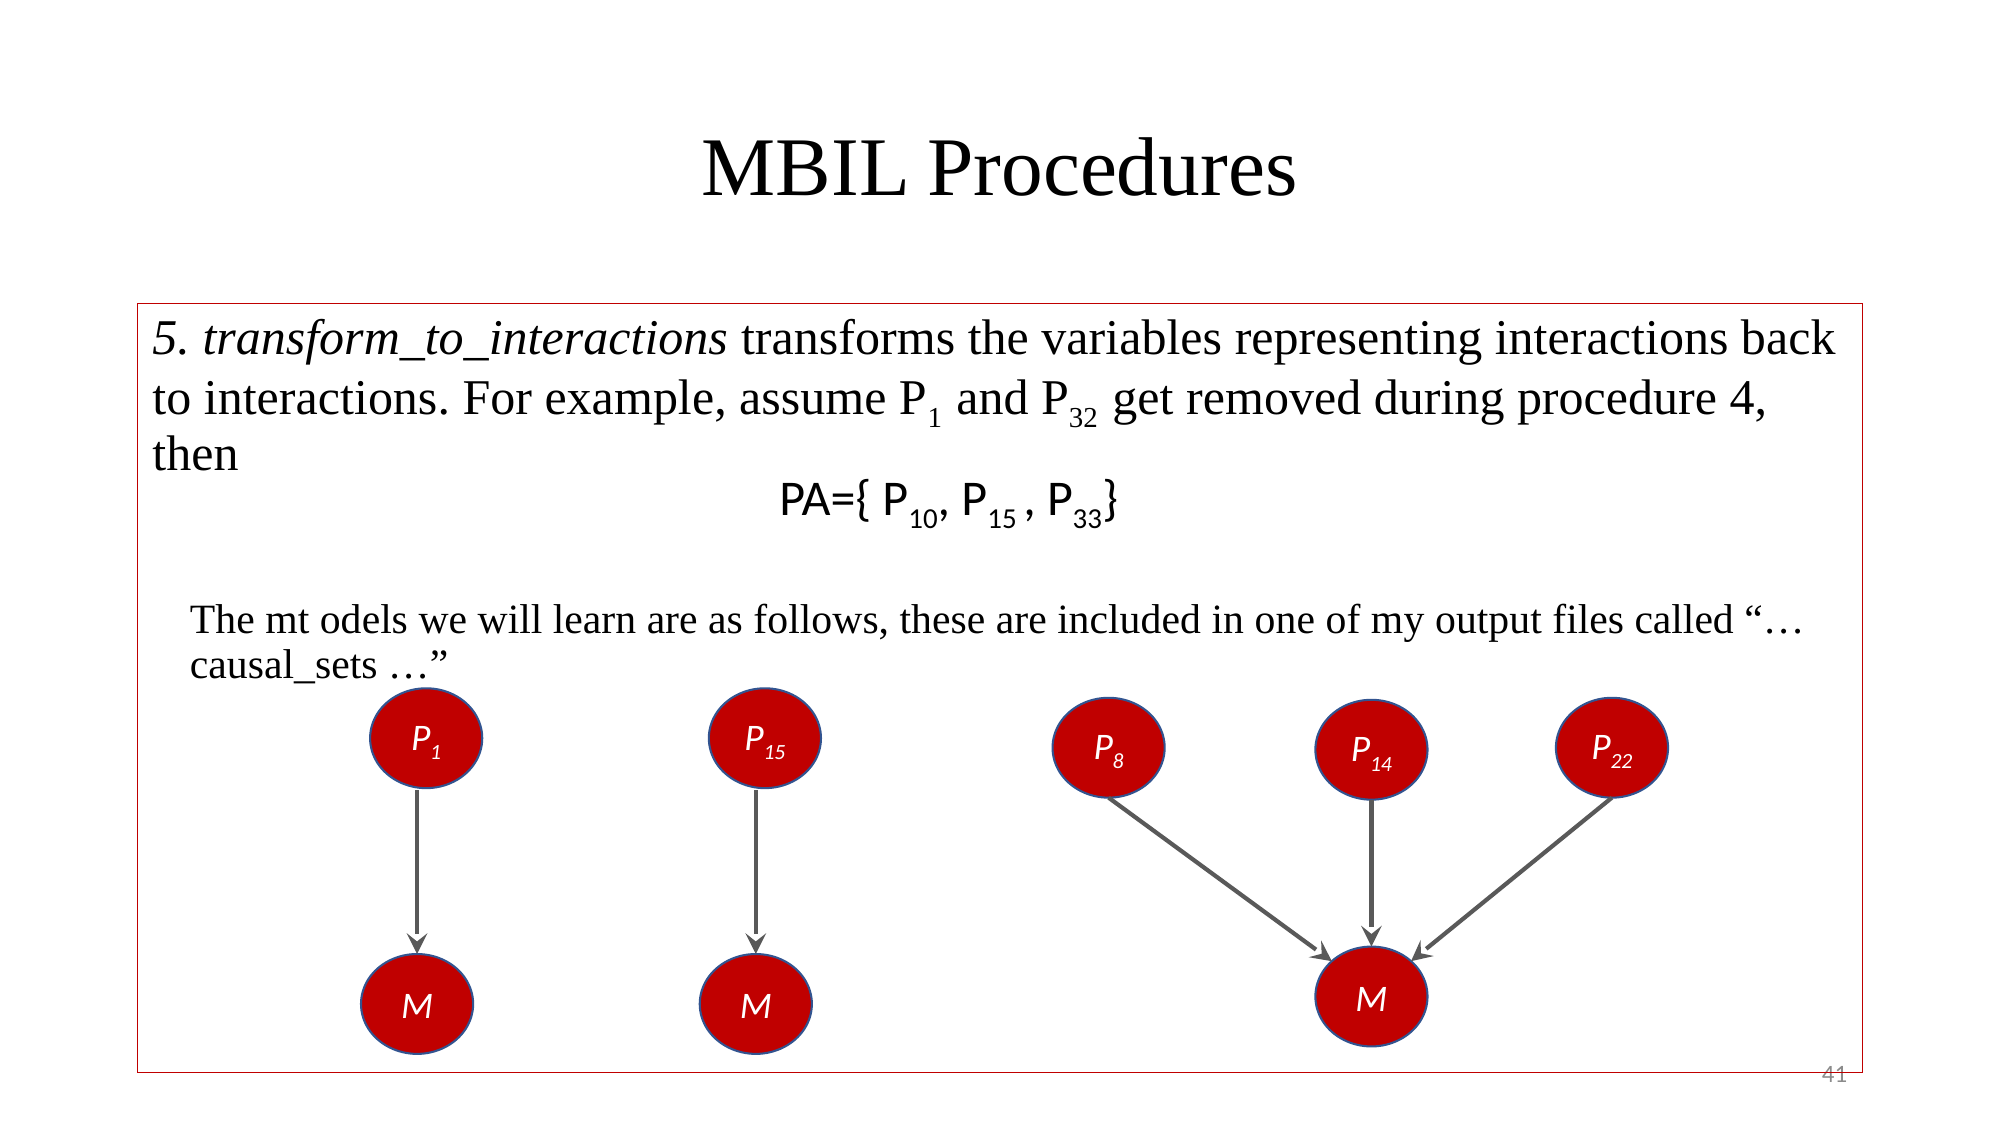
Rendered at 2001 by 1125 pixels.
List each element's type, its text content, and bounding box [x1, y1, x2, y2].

text_box PA={ P10, P15 , P33} [764, 458, 1134, 542]
title MBIL Procedures [137, 59, 1863, 278]
list 5. transform_to_interactions transforms the variables representing interactions back to interactions. For example, assume P1 and P32 get removed during procedure 4, then The mt odels we will learn are as follows, these are included in one of my output files called “… causal_sets …” [137, 303, 1863, 1073]
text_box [1052, 697, 1669, 1047]
slide_number 41 [1412, 1042, 1863, 1103]
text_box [360, 688, 483, 1054]
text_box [699, 688, 821, 1054]
